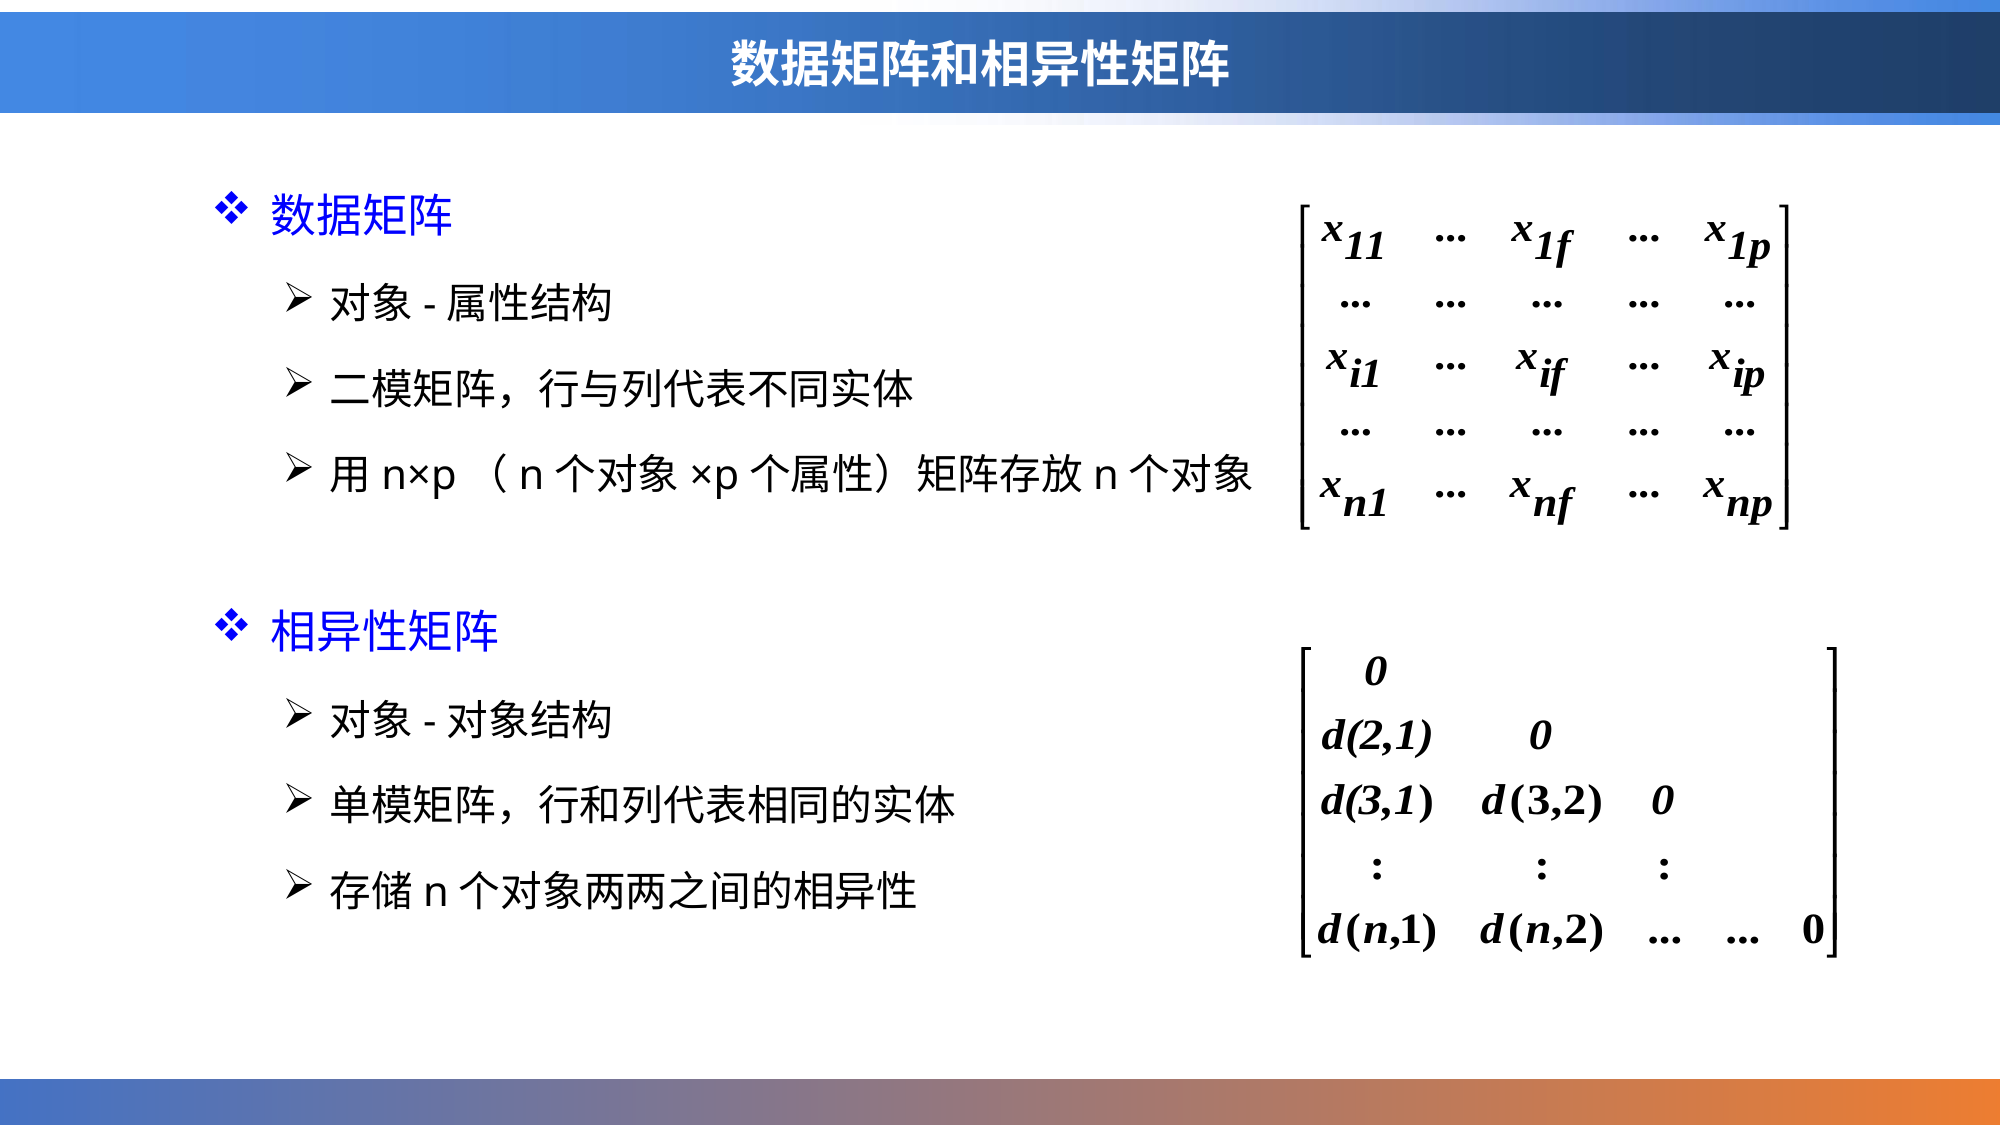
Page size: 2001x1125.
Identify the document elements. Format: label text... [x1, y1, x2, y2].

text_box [1290, 198, 1804, 536]
picture [0, 0, 2000, 125]
list 数据矩阵 对象-属性结构 二模矩阵，行与列代表不同实体 用n×p（n个对象×p个属性）矩阵存放n个对象 相异性矩阵 对象-对象结构 单模矩阵，行和列代表相同的实体 存储n个对象两两之间的相异性 [196, 151, 1780, 963]
title 数据矩阵和相异性矩阵 [146, 25, 1815, 125]
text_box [1290, 640, 1854, 964]
